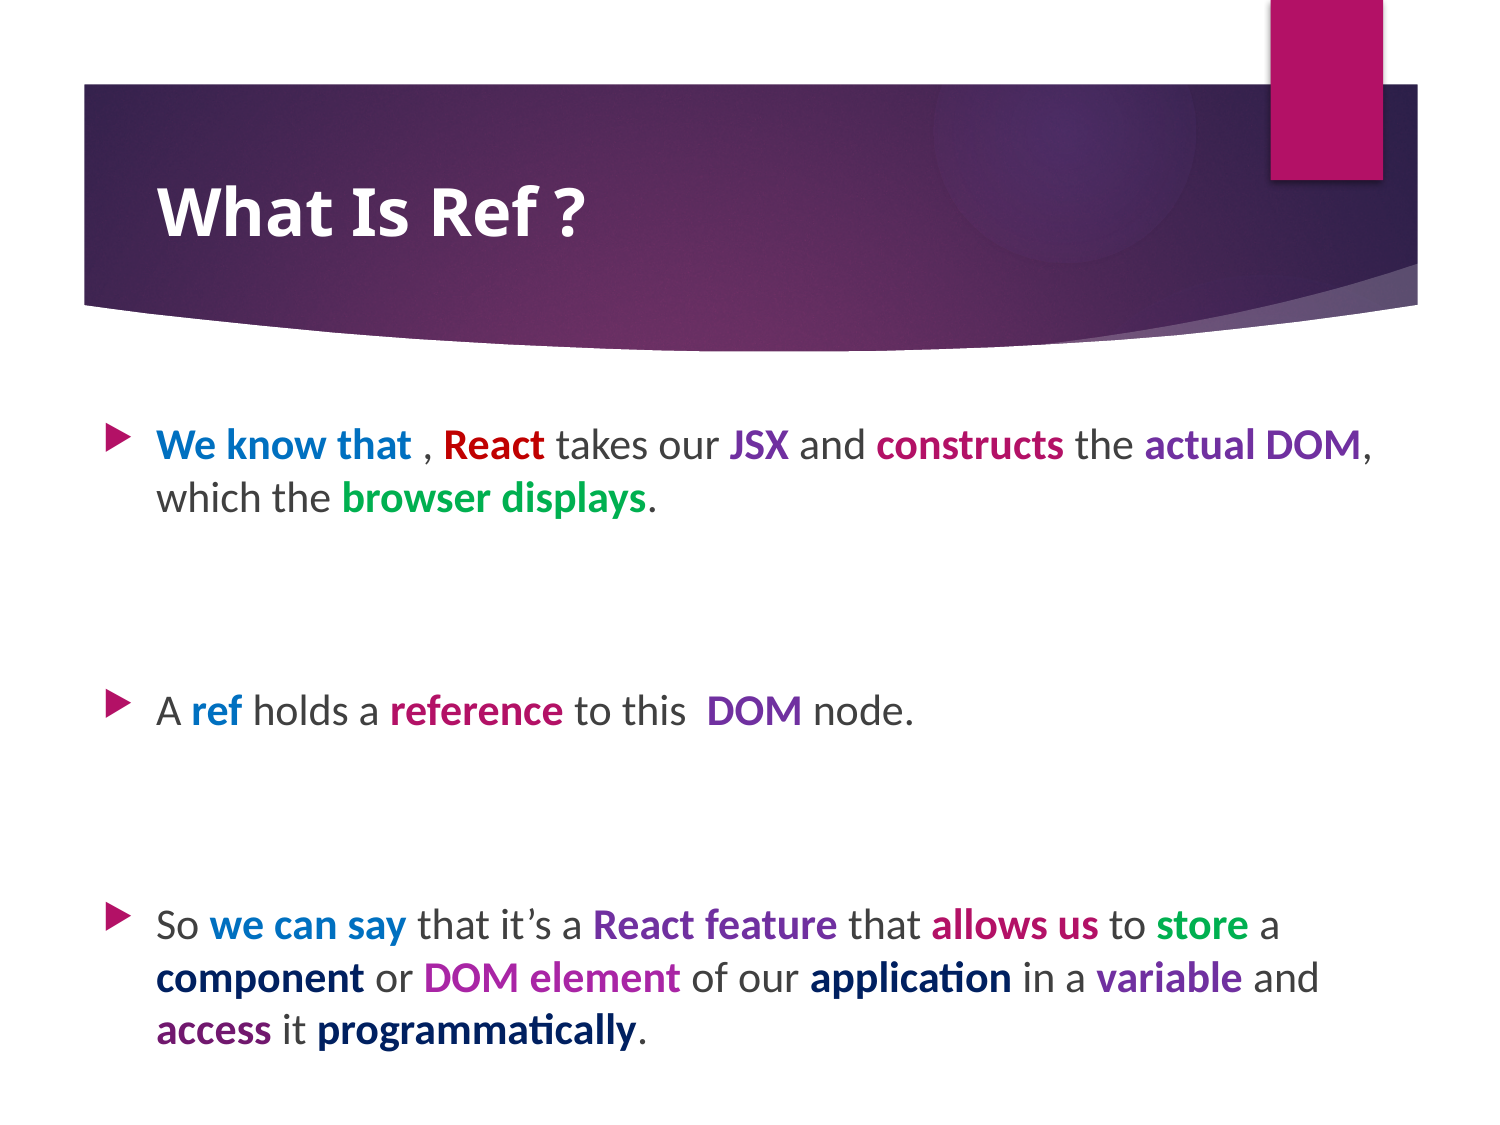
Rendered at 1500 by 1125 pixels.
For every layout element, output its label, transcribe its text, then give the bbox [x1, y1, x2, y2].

title [46, 23, 1447, 186]
text_box What Is Ref ? [142, 152, 1183, 269]
list We know that , React takes our JSX and constructs the actual DOM, which the browser displays. A ref holds a reference to this DOM node. So we can say that it’s a React feature that allows us to store a component or DOM element of our application in a variable and access it programmatically. [87, 408, 1438, 1063]
